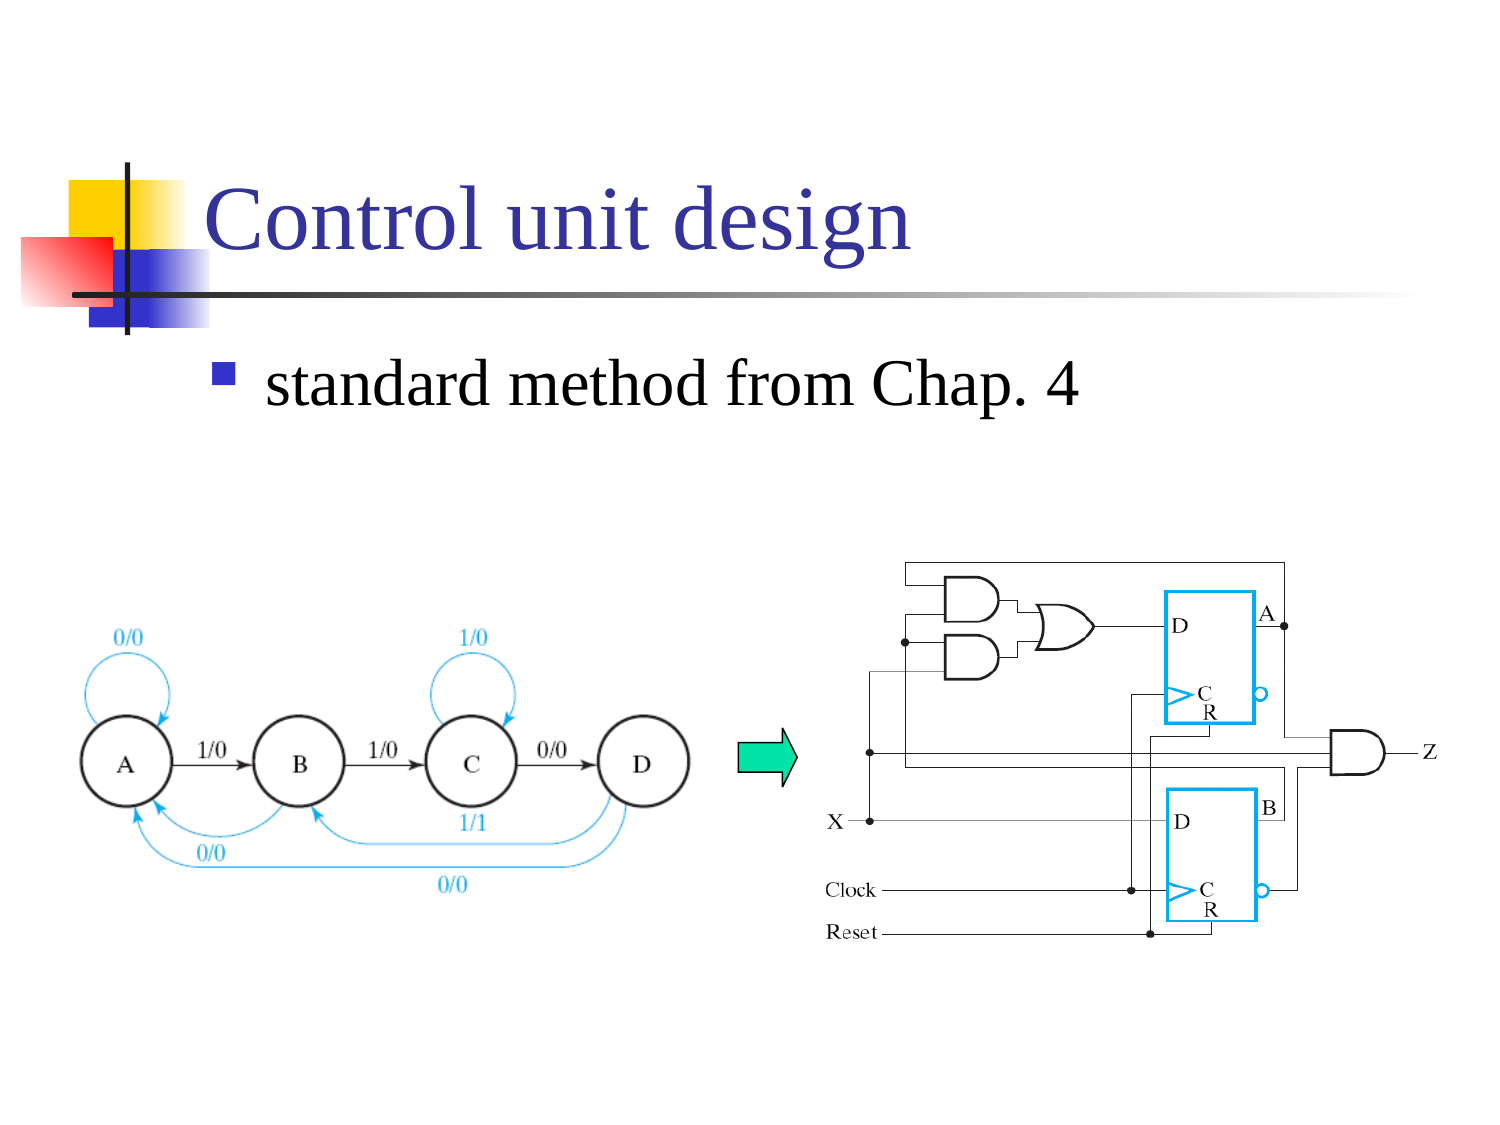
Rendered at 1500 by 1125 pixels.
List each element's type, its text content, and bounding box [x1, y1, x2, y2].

picture [809, 538, 1448, 953]
text_box [738, 727, 798, 787]
list standard method from Chap. 4 [193, 331, 1469, 433]
picture [53, 609, 715, 901]
title Control unit design [188, 35, 1468, 275]
